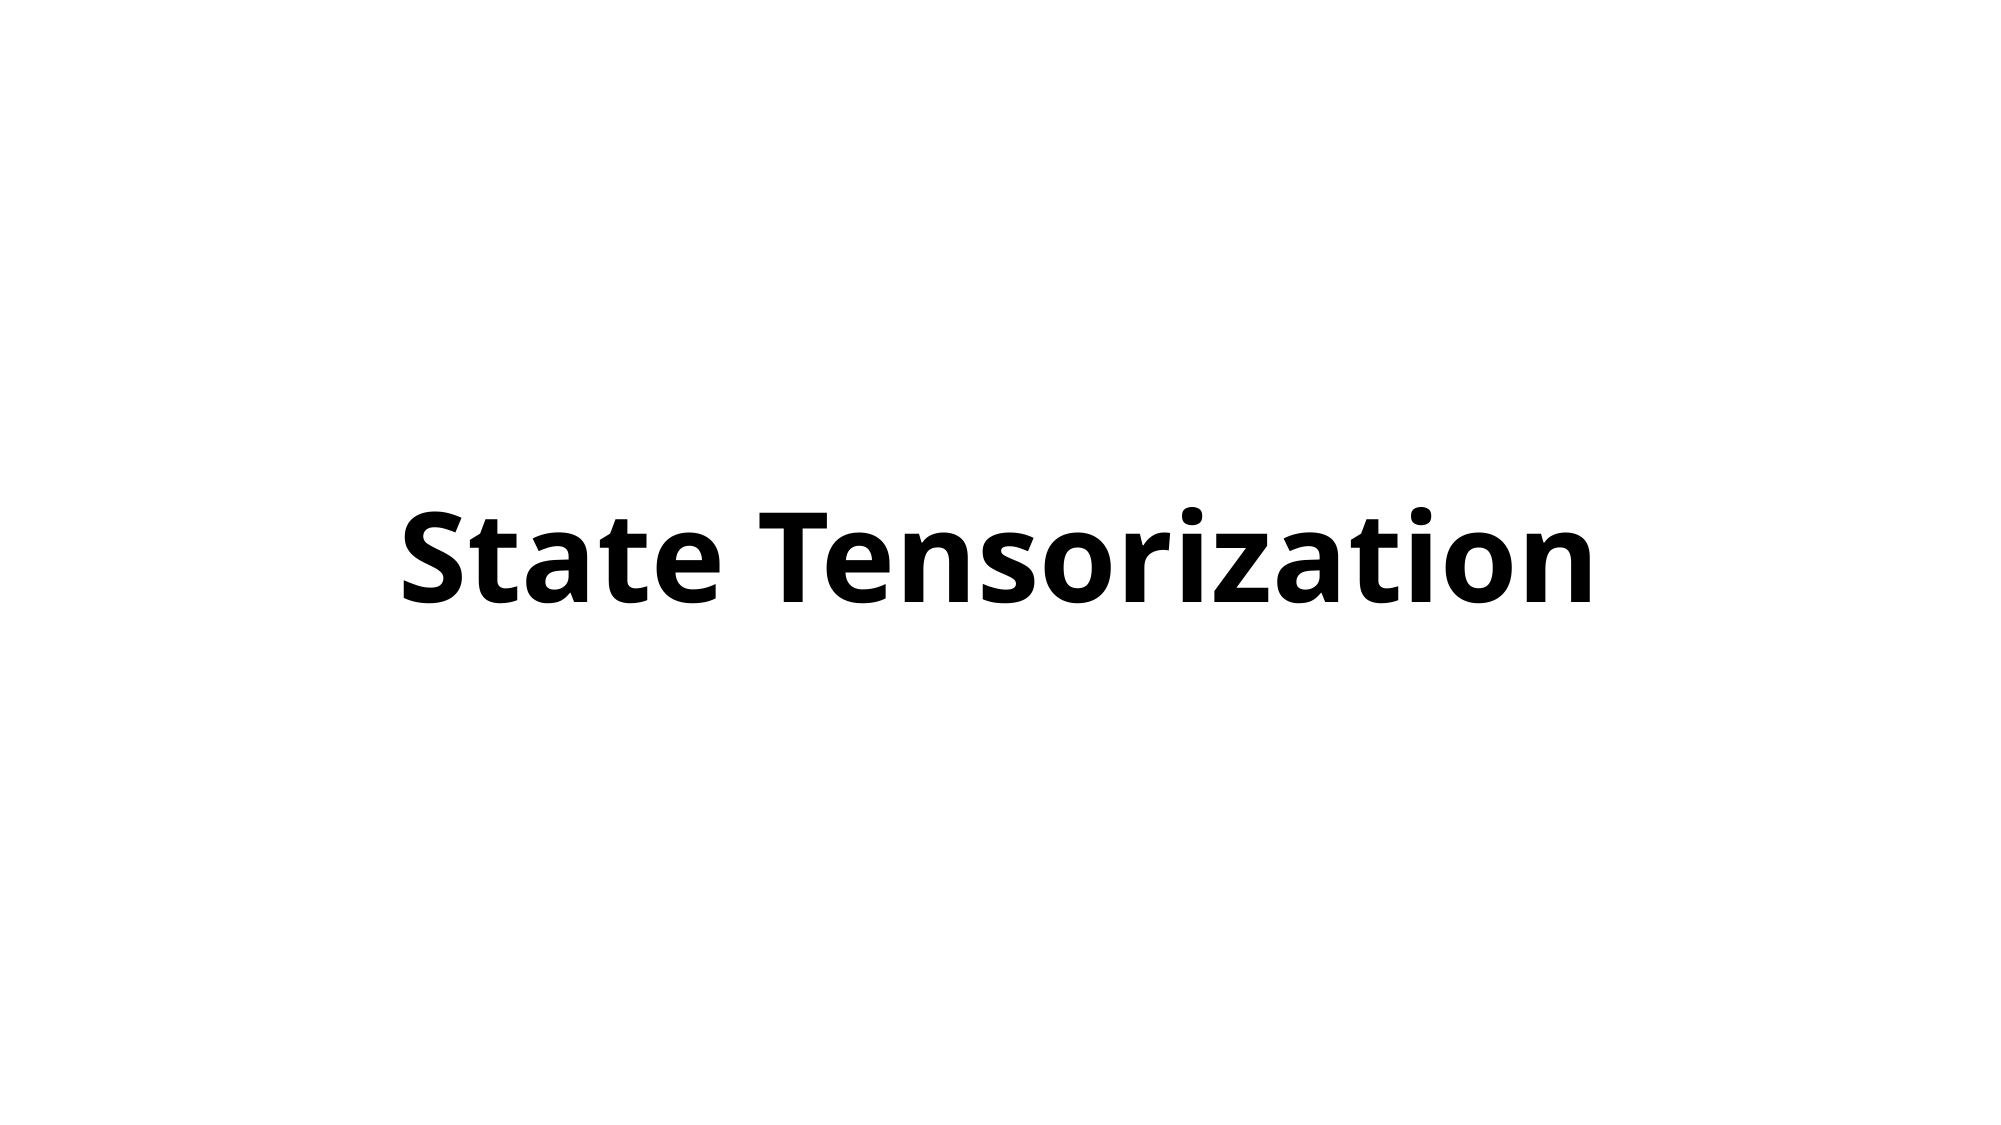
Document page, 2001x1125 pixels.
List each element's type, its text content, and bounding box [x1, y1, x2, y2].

title State Tensorization [137, 453, 1863, 672]
